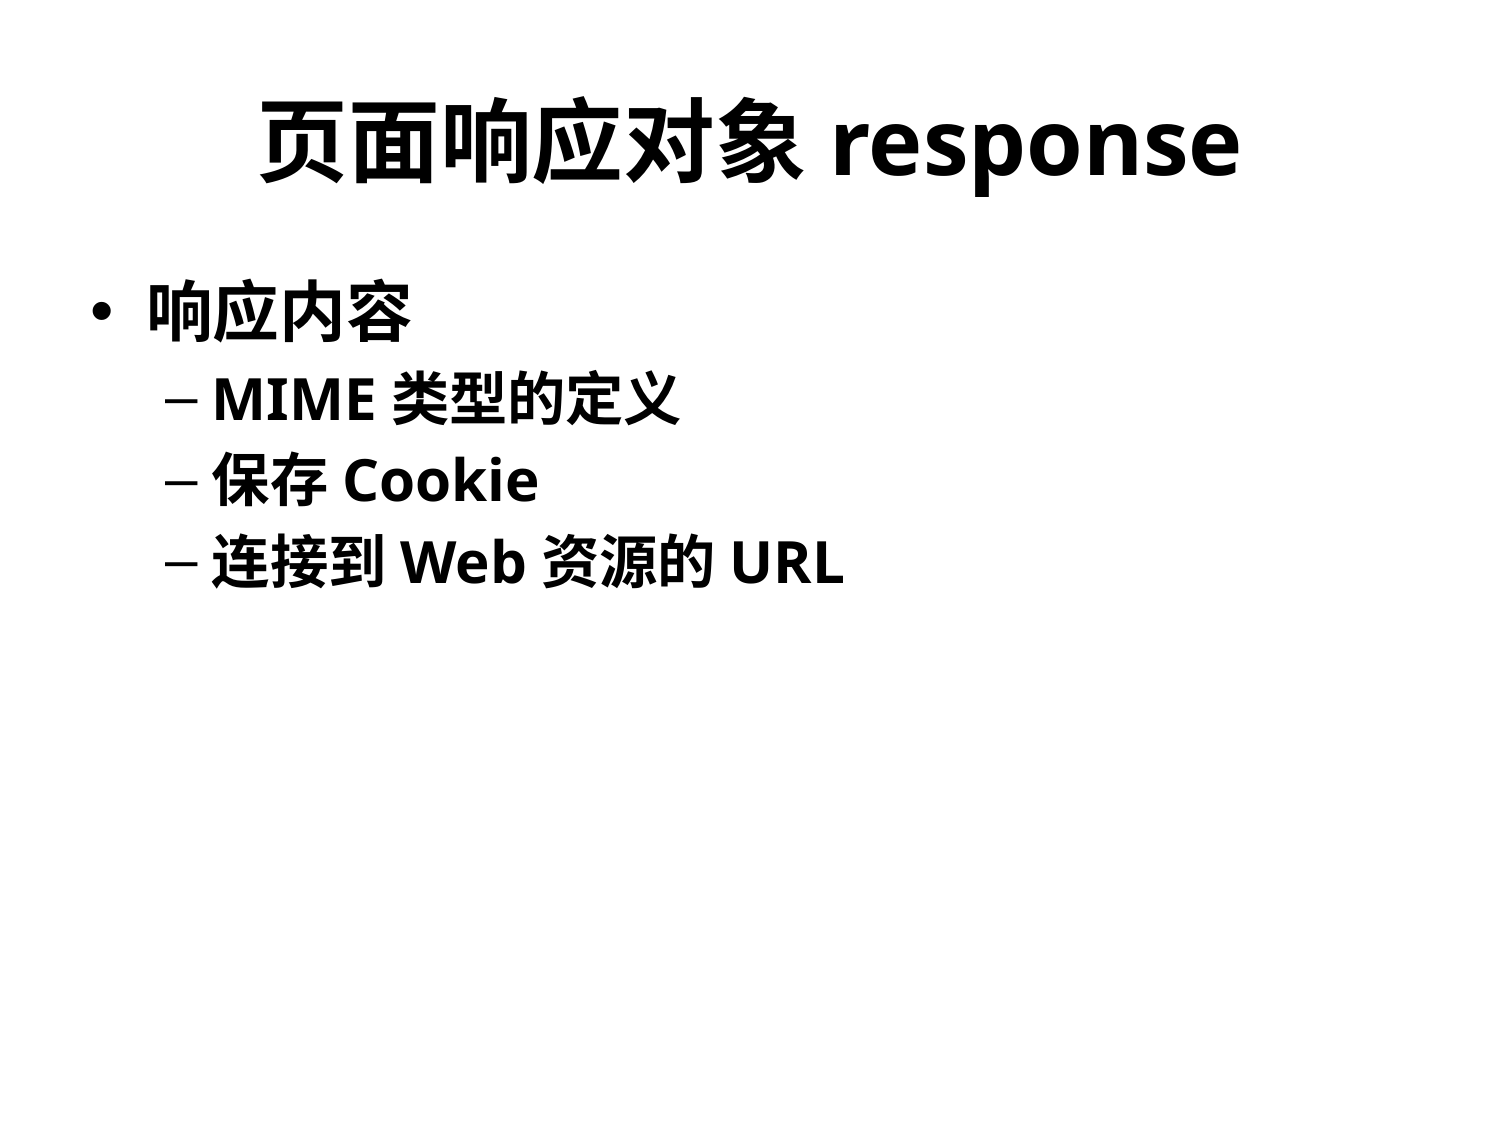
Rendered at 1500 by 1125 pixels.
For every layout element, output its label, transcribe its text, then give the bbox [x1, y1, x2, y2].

list 响应内容 MIME类型的定义 保存Cookie 连接到Web资源的URL [75, 262, 1425, 1005]
title 页面响应对象response [75, 45, 1425, 233]
